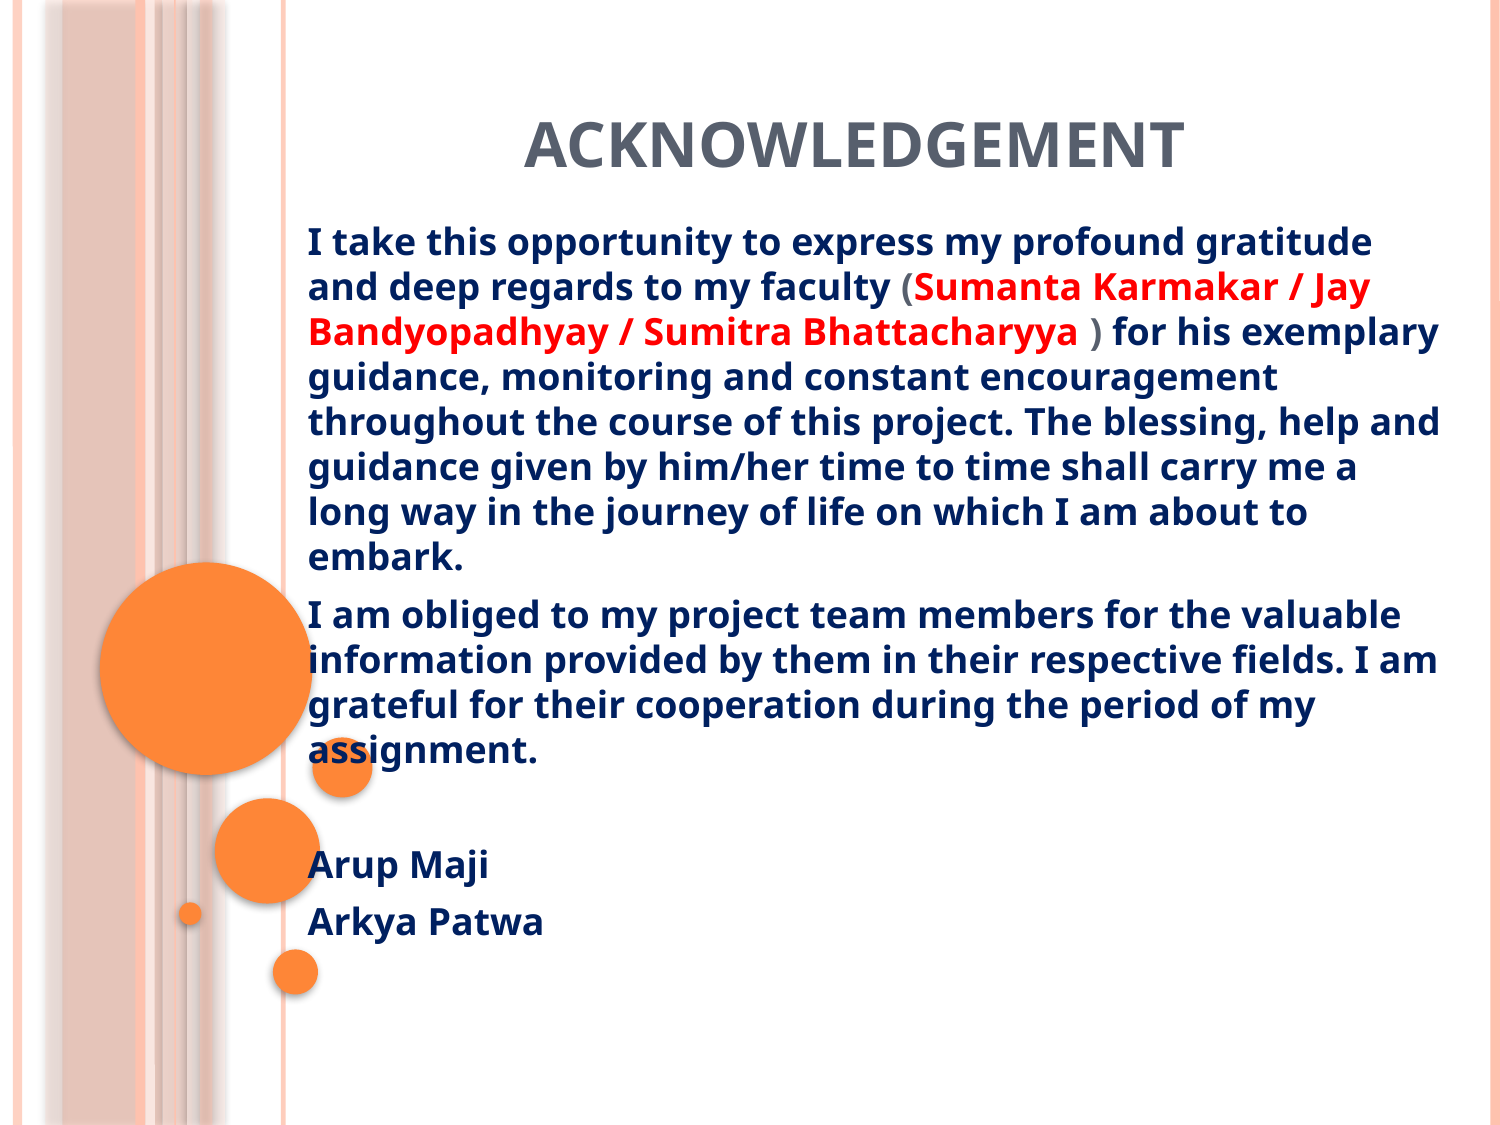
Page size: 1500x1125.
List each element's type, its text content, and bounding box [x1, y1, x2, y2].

subtitle I take this opportunity to express my profound gratitude and deep regards to my faculty (Sumanta Karmakar / Jay Bandyopadhyay / Sumitra Bhattacharyya ) for his exemplary guidance, monitoring and constant encouragement throughout the course of this project. The blessing, help and guidance given by him/her time to time shall carry me a long way in the journey of life on which I am about to embark. I am obliged to my project team members for the valuable information provided by them in their respective fields. I am grateful for their cooperation during the period of my assignment. Arup Maji Arkya Patwa [292, 210, 1465, 1090]
title Acknowledgement [468, 82, 1243, 188]
